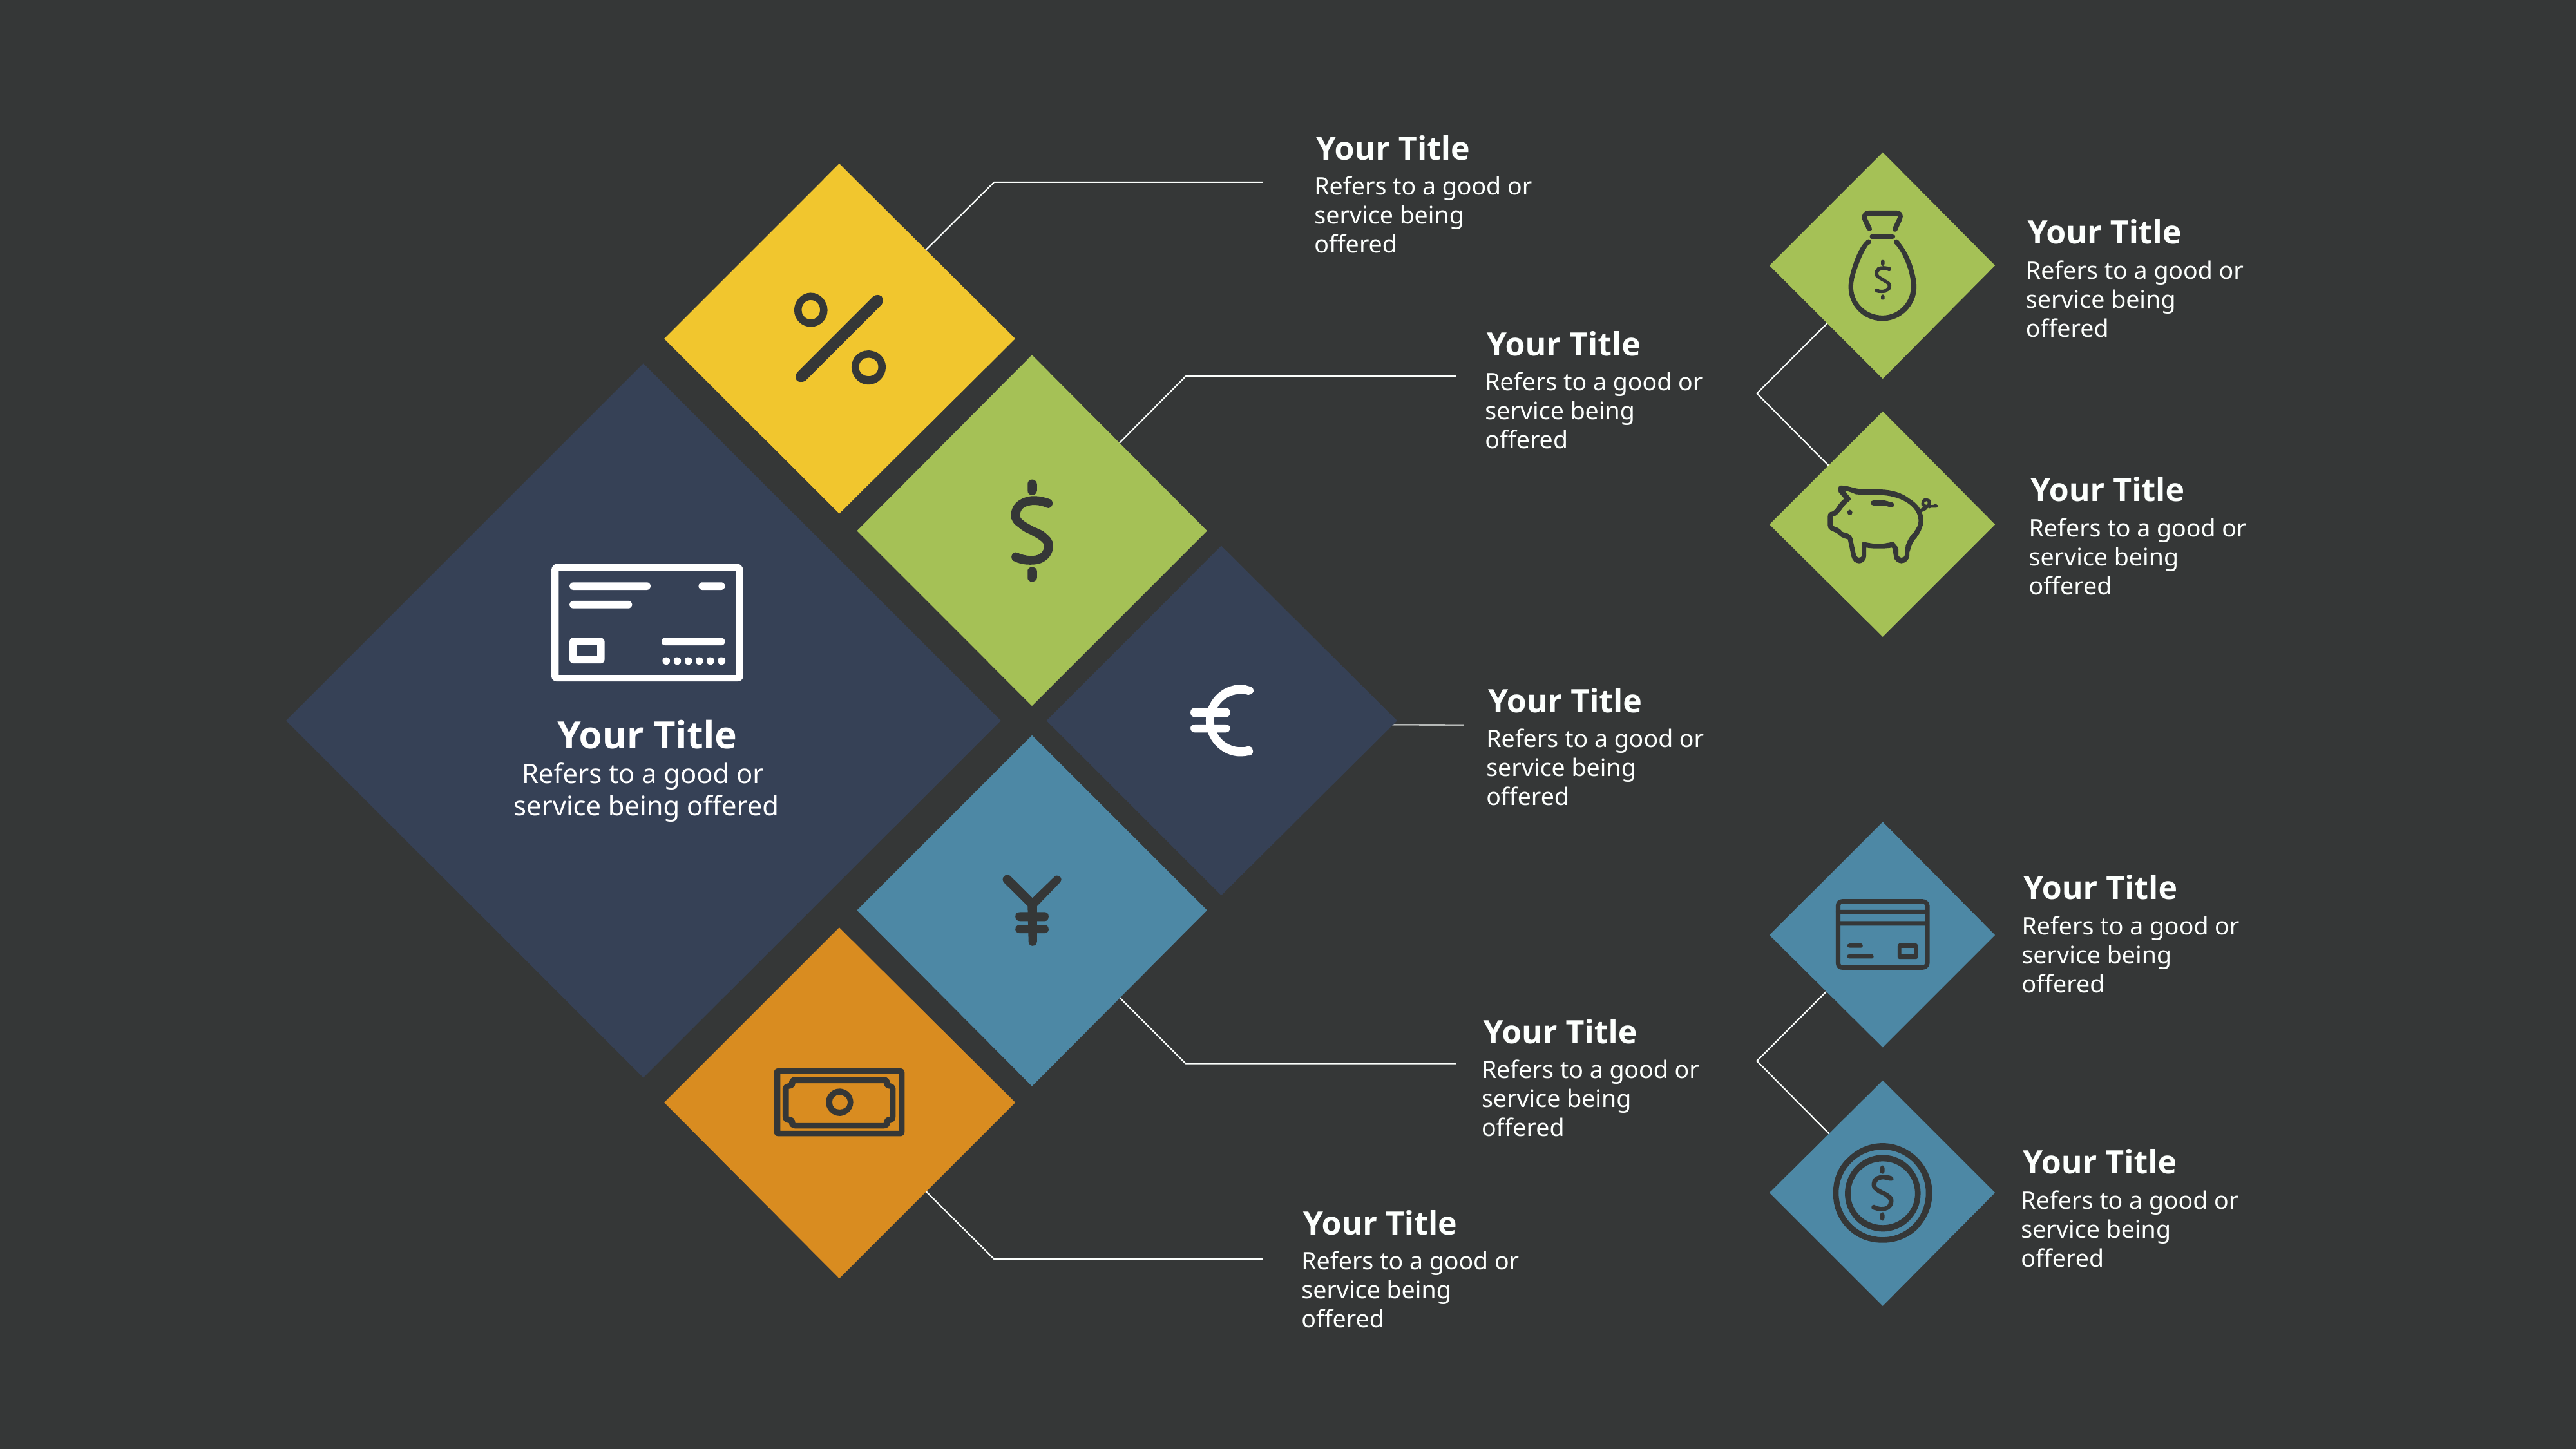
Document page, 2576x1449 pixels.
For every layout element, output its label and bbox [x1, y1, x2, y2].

text_box [794, 292, 828, 327]
text_box [1769, 1080, 1996, 1306]
text_box [1208, 685, 1254, 708]
text_box [1870, 500, 1894, 507]
text_box [1046, 545, 1397, 896]
text_box [1847, 954, 1874, 959]
text_box [857, 355, 1207, 706]
text_box [926, 182, 1263, 290]
text_box [1476, 675, 1720, 820]
text_box [1845, 1155, 1921, 1232]
text_box [696, 657, 703, 665]
text_box [1862, 210, 1903, 232]
text_box [1871, 1175, 1894, 1211]
text_box [1880, 1212, 1885, 1221]
text_box [782, 1077, 896, 1129]
text_box [662, 638, 725, 646]
text_box [1869, 234, 1896, 239]
text_box [569, 582, 651, 591]
text_box [1030, 875, 1062, 906]
text_box [481, 706, 812, 853]
text_box [1835, 909, 1929, 914]
text_box [1833, 1143, 1932, 1243]
text_box [1769, 152, 1996, 379]
text_box [826, 1088, 854, 1116]
text_box [1475, 318, 1719, 463]
text_box [1769, 411, 1996, 637]
text_box [2019, 464, 2262, 609]
text_box [1027, 922, 1037, 925]
text_box [1916, 498, 1938, 513]
text_box [1881, 294, 1885, 300]
text_box [1011, 496, 1054, 565]
text_box [851, 350, 886, 385]
text_box [1897, 943, 1918, 960]
text_box [1835, 921, 1929, 926]
text_box [774, 1068, 905, 1137]
text_box [286, 363, 1001, 1078]
text_box [796, 294, 883, 383]
text_box [1027, 900, 1037, 912]
text_box [1015, 912, 1049, 922]
text_box [1292, 1197, 1535, 1342]
text_box [684, 657, 692, 665]
text_box [1028, 934, 1037, 946]
text_box [1847, 943, 1863, 948]
text_box [1120, 376, 1456, 484]
text_box [1002, 875, 1033, 906]
text_box [1027, 567, 1037, 582]
text_box [707, 657, 714, 665]
text_box [1875, 266, 1892, 294]
text_box [2016, 207, 2260, 351]
text_box [1471, 1006, 1715, 1151]
text_box [664, 927, 1016, 1279]
text_box [664, 164, 1016, 514]
text_box [1769, 822, 1996, 1048]
text_box [1757, 323, 1885, 466]
text_box [1880, 1165, 1885, 1174]
text_box [857, 735, 1207, 1086]
text_box [718, 657, 726, 665]
text_box [1848, 239, 1917, 321]
text_box [1120, 956, 1456, 1064]
text_box [1304, 122, 1548, 267]
text_box [1847, 509, 1853, 515]
text_box [2012, 862, 2255, 1007]
text_box [673, 657, 682, 665]
text_box [1881, 259, 1885, 266]
text_box [1835, 899, 1930, 970]
text_box [1205, 717, 1215, 724]
text_box [1190, 724, 1230, 733]
text_box [1027, 479, 1037, 495]
text_box [2011, 1137, 2255, 1282]
text_box [926, 1151, 1263, 1260]
text_box [662, 657, 671, 665]
text_box [1208, 733, 1254, 757]
text_box [698, 582, 725, 591]
text_box [1190, 708, 1230, 717]
text_box [1757, 992, 1885, 1133]
text_box [569, 638, 605, 664]
text_box [1015, 925, 1049, 934]
text_box [551, 564, 743, 682]
text_box [1827, 485, 1923, 564]
text_box [569, 600, 633, 609]
